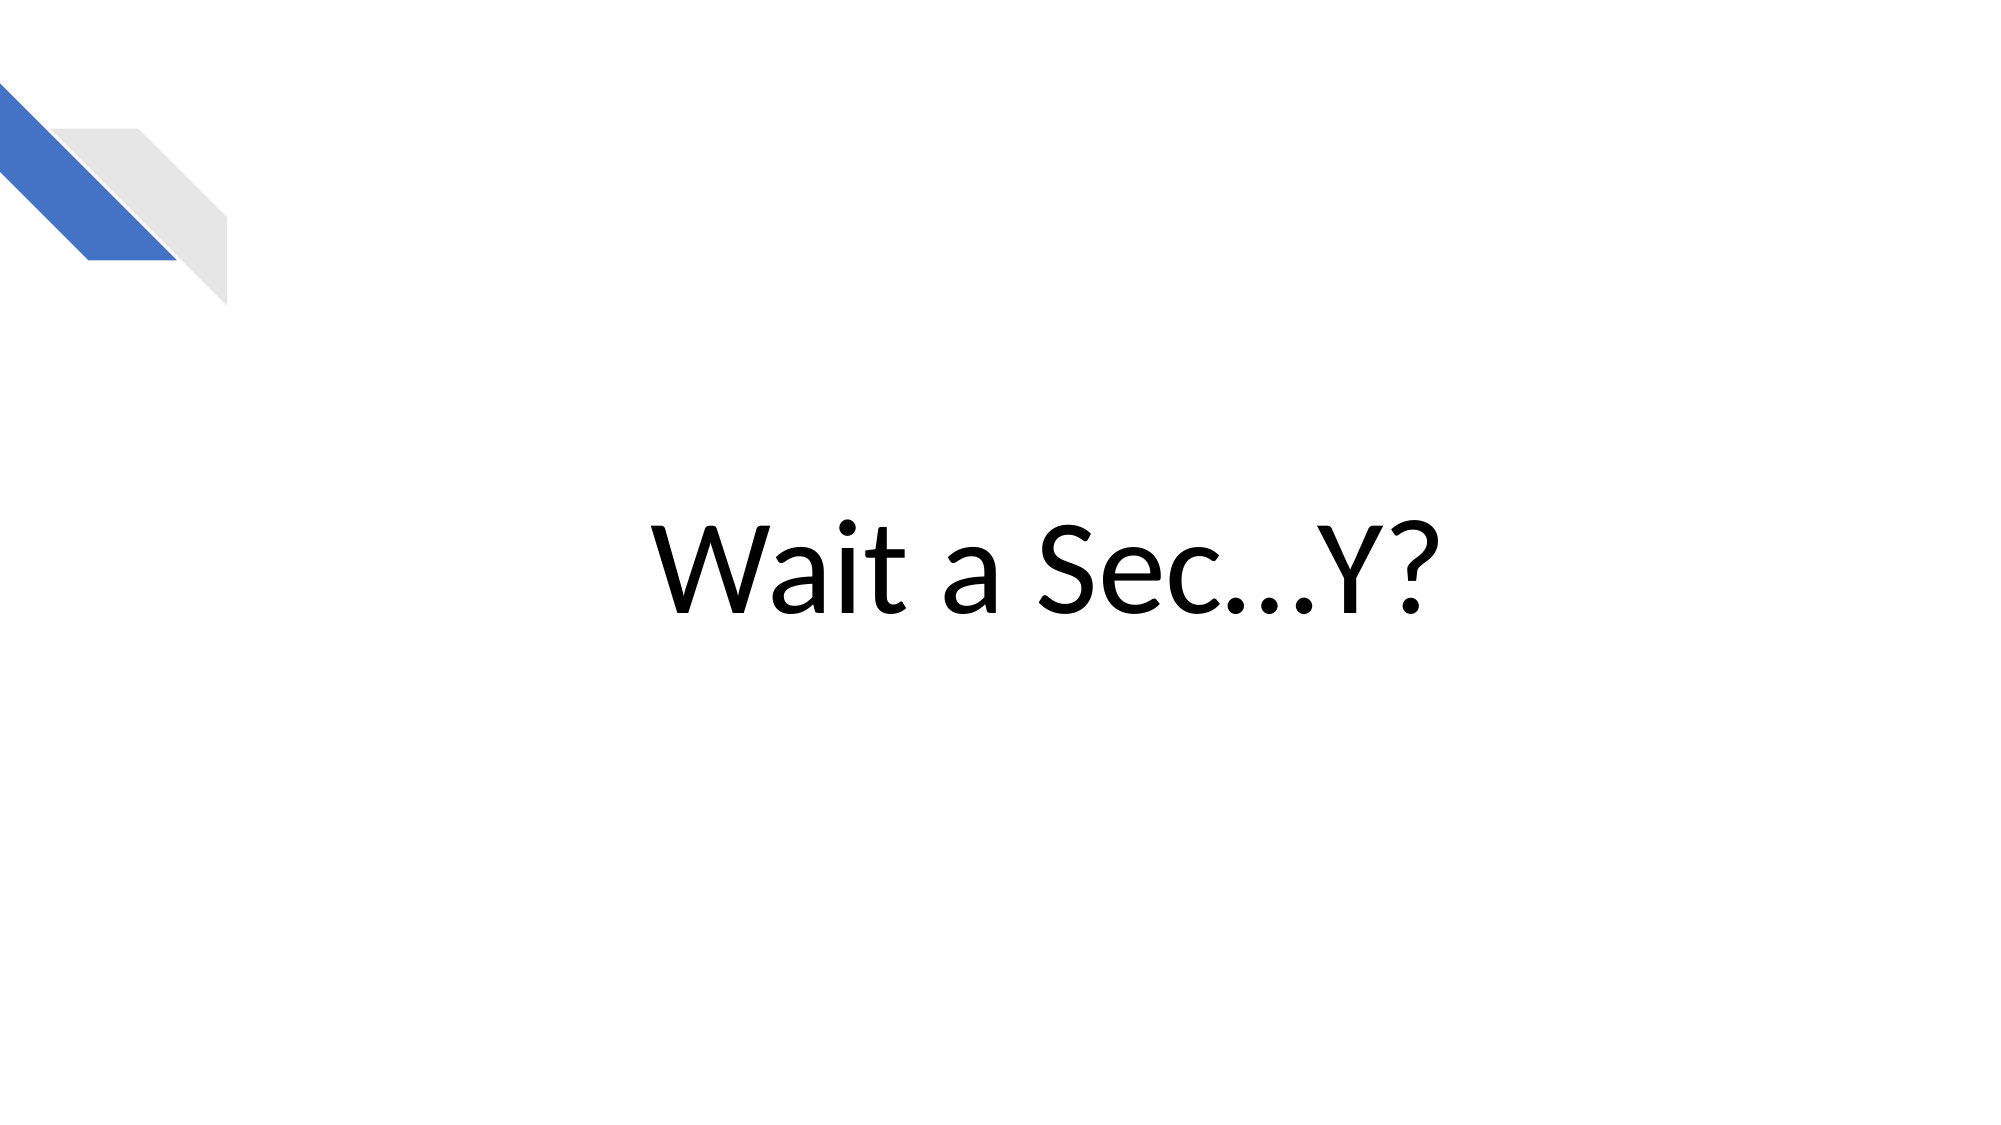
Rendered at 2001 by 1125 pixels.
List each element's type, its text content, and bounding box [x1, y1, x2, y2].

list Wait a Sec…Y? [603, 451, 1604, 674]
